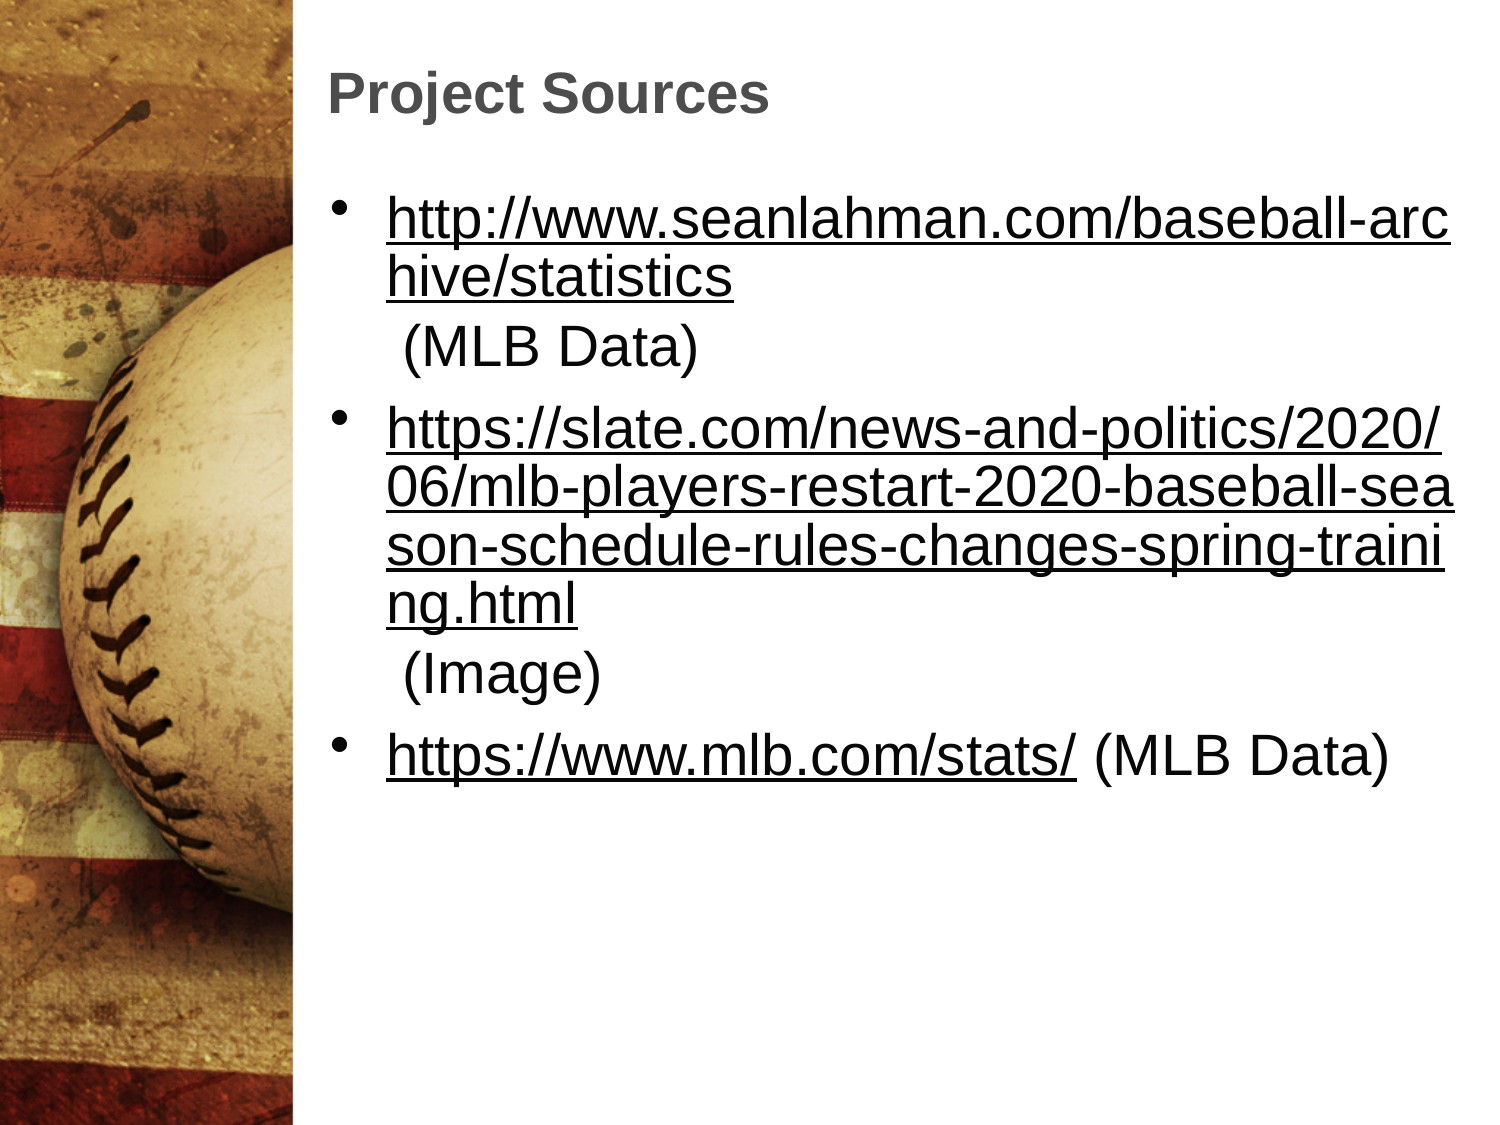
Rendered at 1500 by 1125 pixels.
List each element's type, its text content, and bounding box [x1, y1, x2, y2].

picture [0, 0, 1500, 1125]
title Project Sources [312, 31, 1483, 150]
list http://www.seanlahman.com/baseball-archive/statistics (MLB Data) https://slate.com/news-and-politics/2020/06/mlb-players-restart-2020-baseball-season-schedule-rules-changes-spring-training.html (Image) https://www.mlb.com/stats/ (MLB Data) [314, 172, 1483, 1094]
